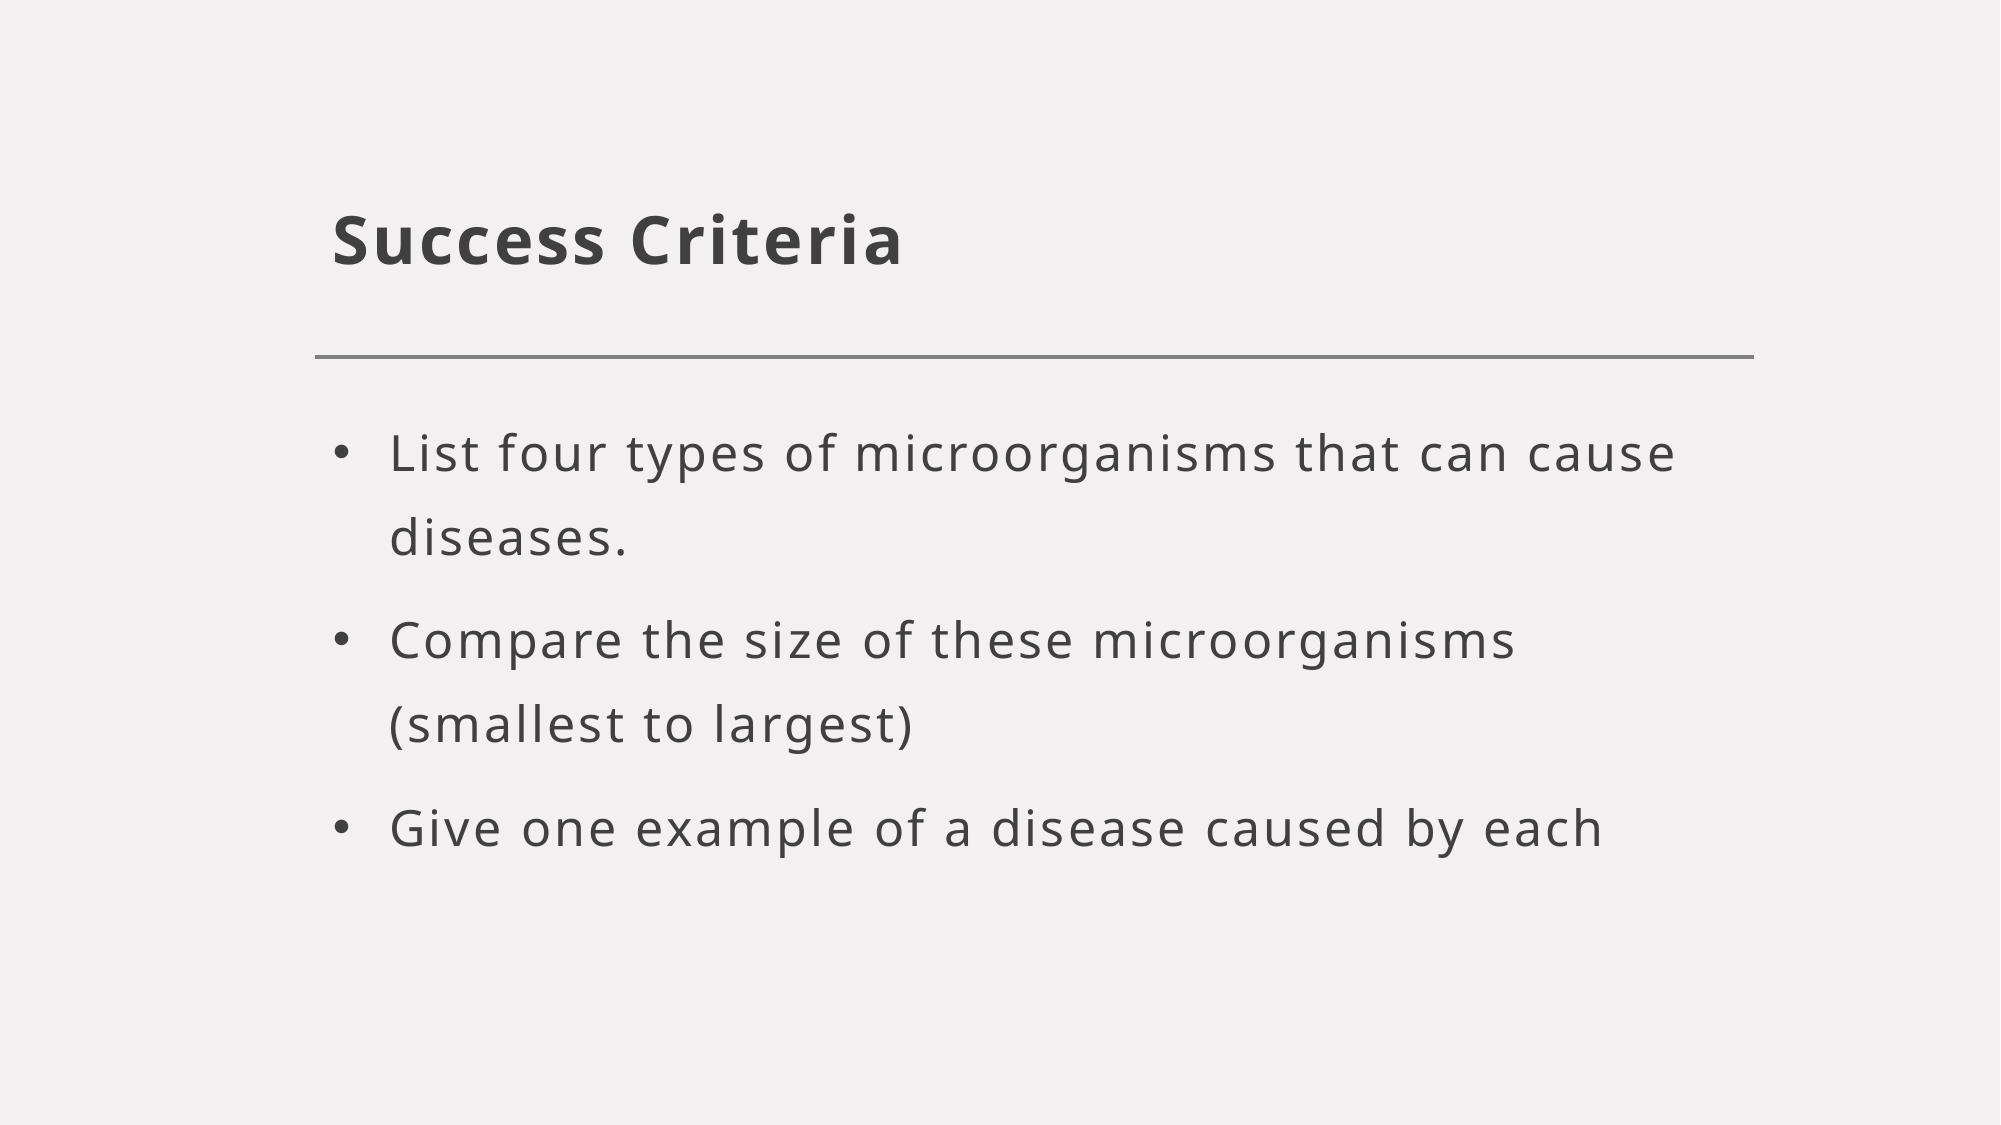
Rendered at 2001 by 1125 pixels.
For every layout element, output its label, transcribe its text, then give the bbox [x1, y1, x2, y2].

list List four types of microorganisms that can cause diseases. Compare the size of these microorganisms (smallest to largest) Give one example of a disease caused by each [315, 379, 1754, 979]
title Success Criteria [315, 72, 1754, 294]
